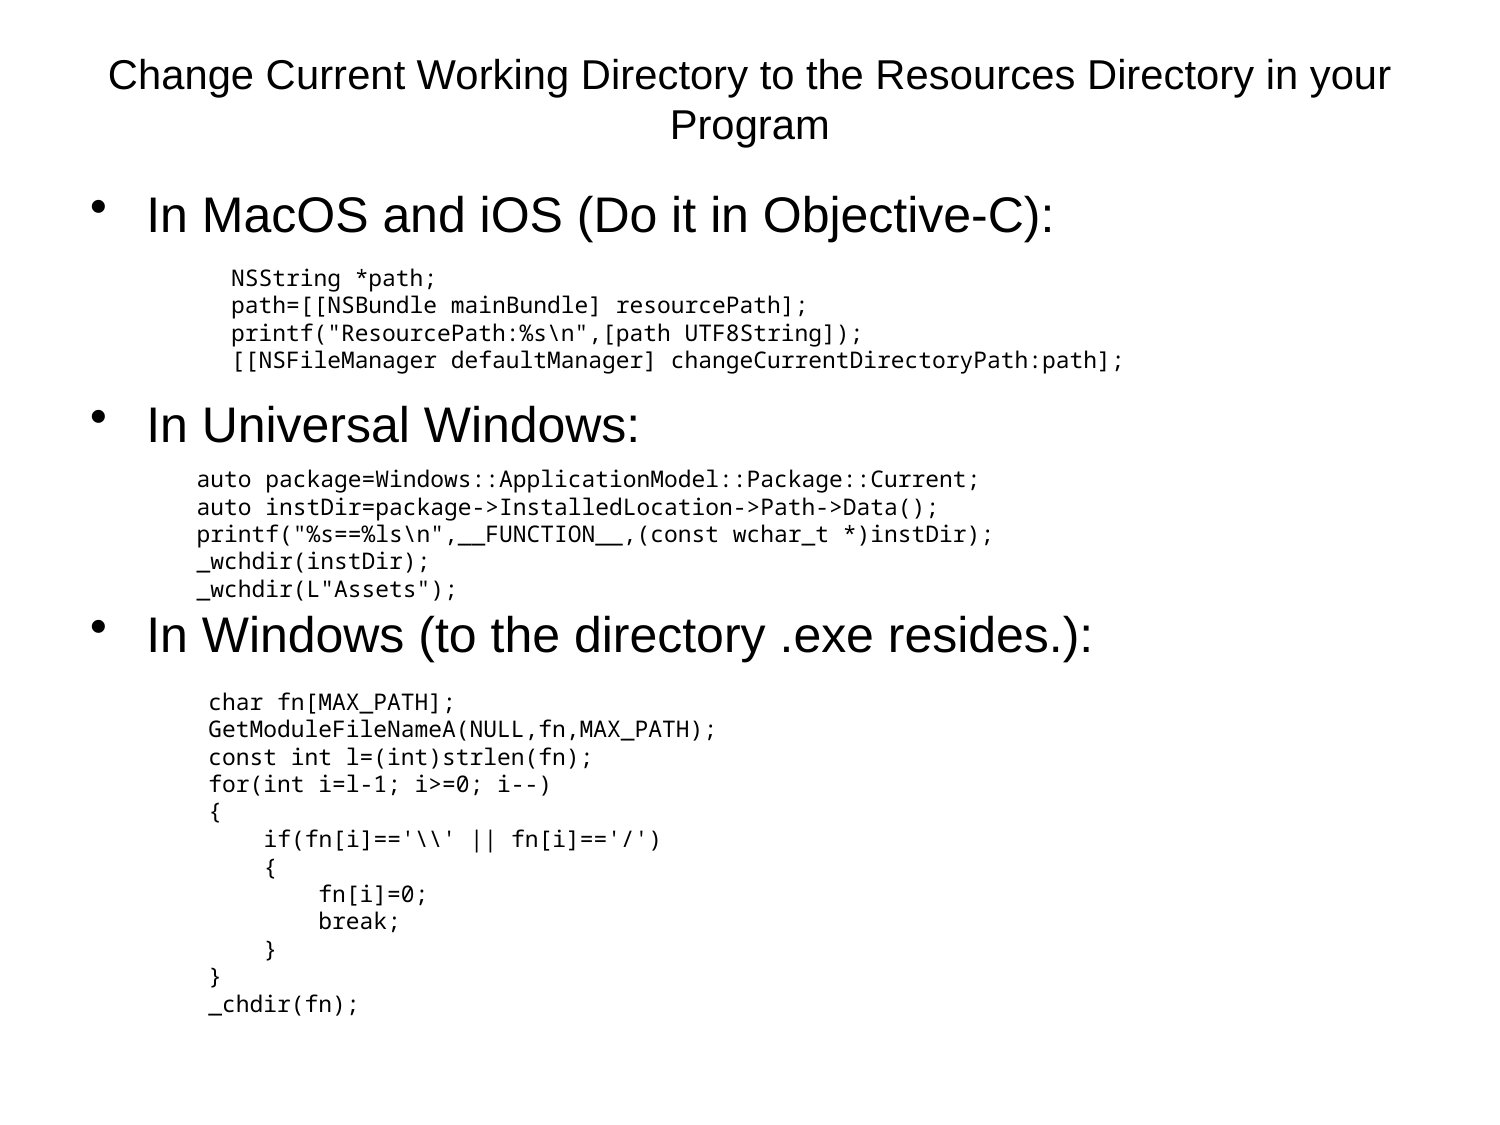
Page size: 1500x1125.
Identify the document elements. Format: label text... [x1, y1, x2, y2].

list In MacOS and iOS (Do it in Objective-C): In Universal Windows: In Windows (to the directory .exe resides.): [75, 174, 1425, 1005]
text_box NSString *path; path=[[NSBundle mainBundle] resourcePath]; printf("ResourcePath:%s\n",[path UTF8String]); [[NSFileManager defaultManager] changeCurrentDirectoryPath:path]; [161, 255, 1414, 408]
text_box auto package=Windows::ApplicationModel::Package::Current; auto instDir=package->InstalledLocation->Path->Data(); printf("%s==%ls\n",__FUNCTION__,(const wchar_t *)instDir); _wchdir(instDir); _wchdir(L"Assets"); [126, 457, 1009, 637]
text_box char fn[MAX_PATH]; GetModuleFileNameA(NULL,fn,MAX_PATH); const int l=(int)strlen(fn); for(int i=l-1; i>=0; i--) { if(fn[i]=='\\' || fn[i]=='/') { fn[i]=0; break; } } _chdir(fn); [138, 679, 732, 1052]
title Change Current Working Directory to the Resources Directory in your Program [75, 45, 1425, 150]
